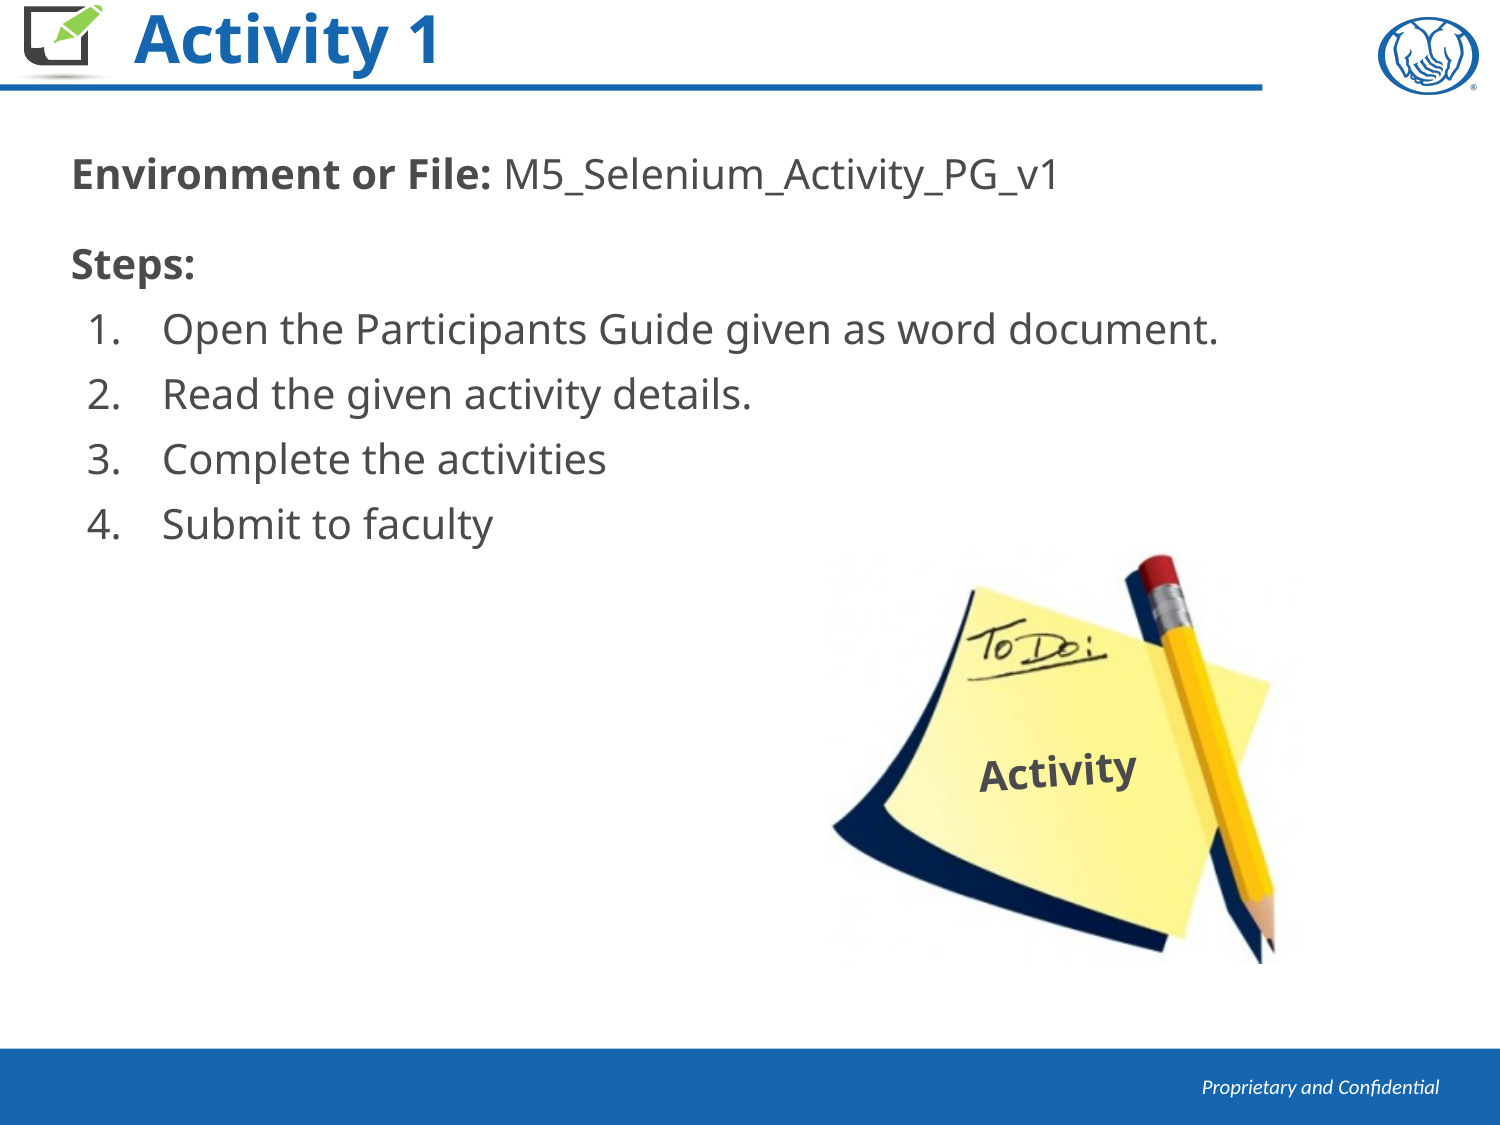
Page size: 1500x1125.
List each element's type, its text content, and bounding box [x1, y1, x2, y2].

picture [1378, 17, 1479, 95]
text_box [9, 4, 119, 82]
picture [829, 551, 1299, 965]
text_box Environment or File: M5_Selenium_Activity_PG_v1 Steps: Open the Participants Guide given as word document. Read the given activity details. Complete the activities Submit to faculty [56, 125, 1421, 555]
text_box Activity 1 [119, 0, 1250, 87]
